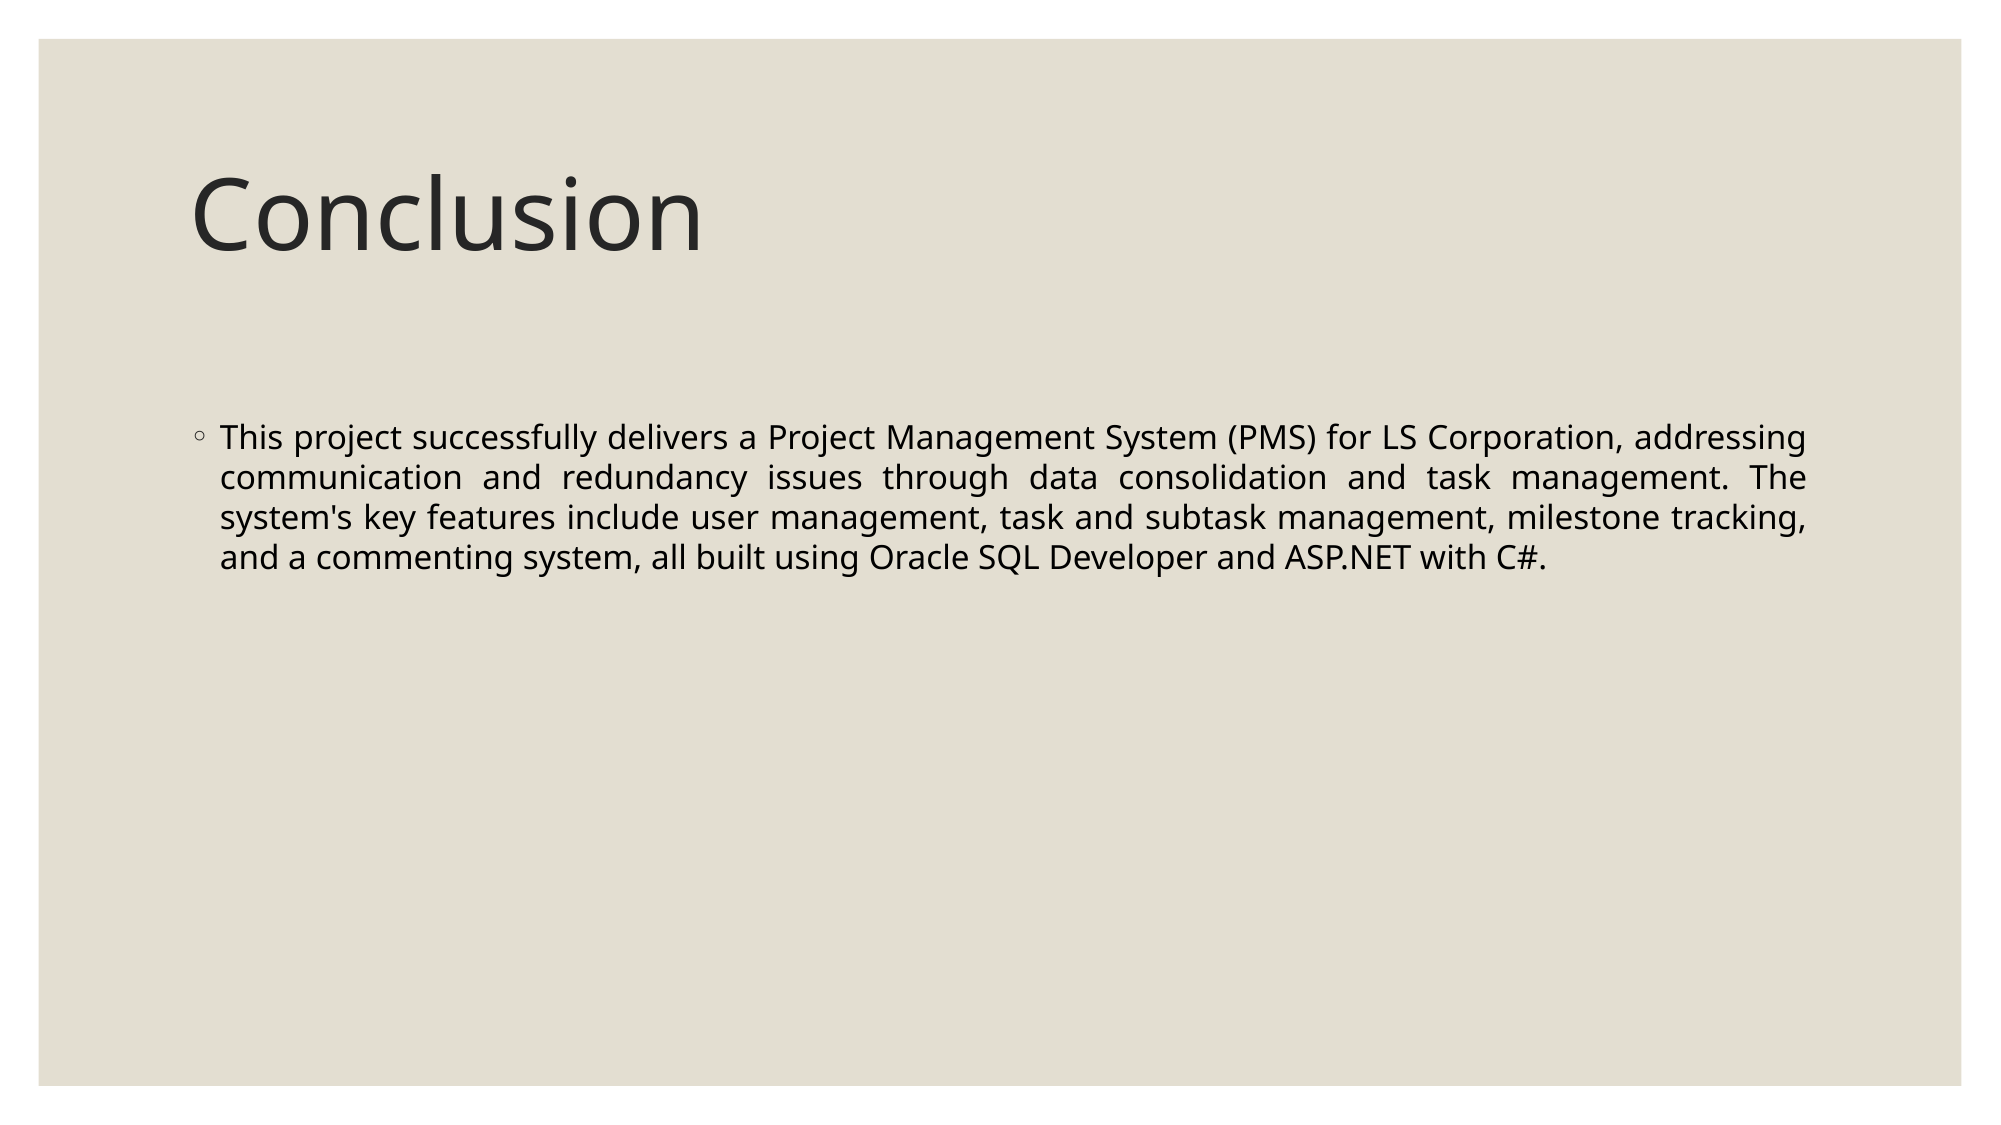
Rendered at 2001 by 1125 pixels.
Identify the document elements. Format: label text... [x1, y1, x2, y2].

list This project successfully delivers a Project Management System (PMS) for LS Corporation, addressing communication and redundancy issues through data consolidation and task management. The system's key features include user management, task and subtask management, milestone tracking, and a commenting system, all built using Oracle SQL Developer and ASP.NET with C#. [174, 345, 1825, 990]
title Conclusion [174, 105, 1825, 331]
